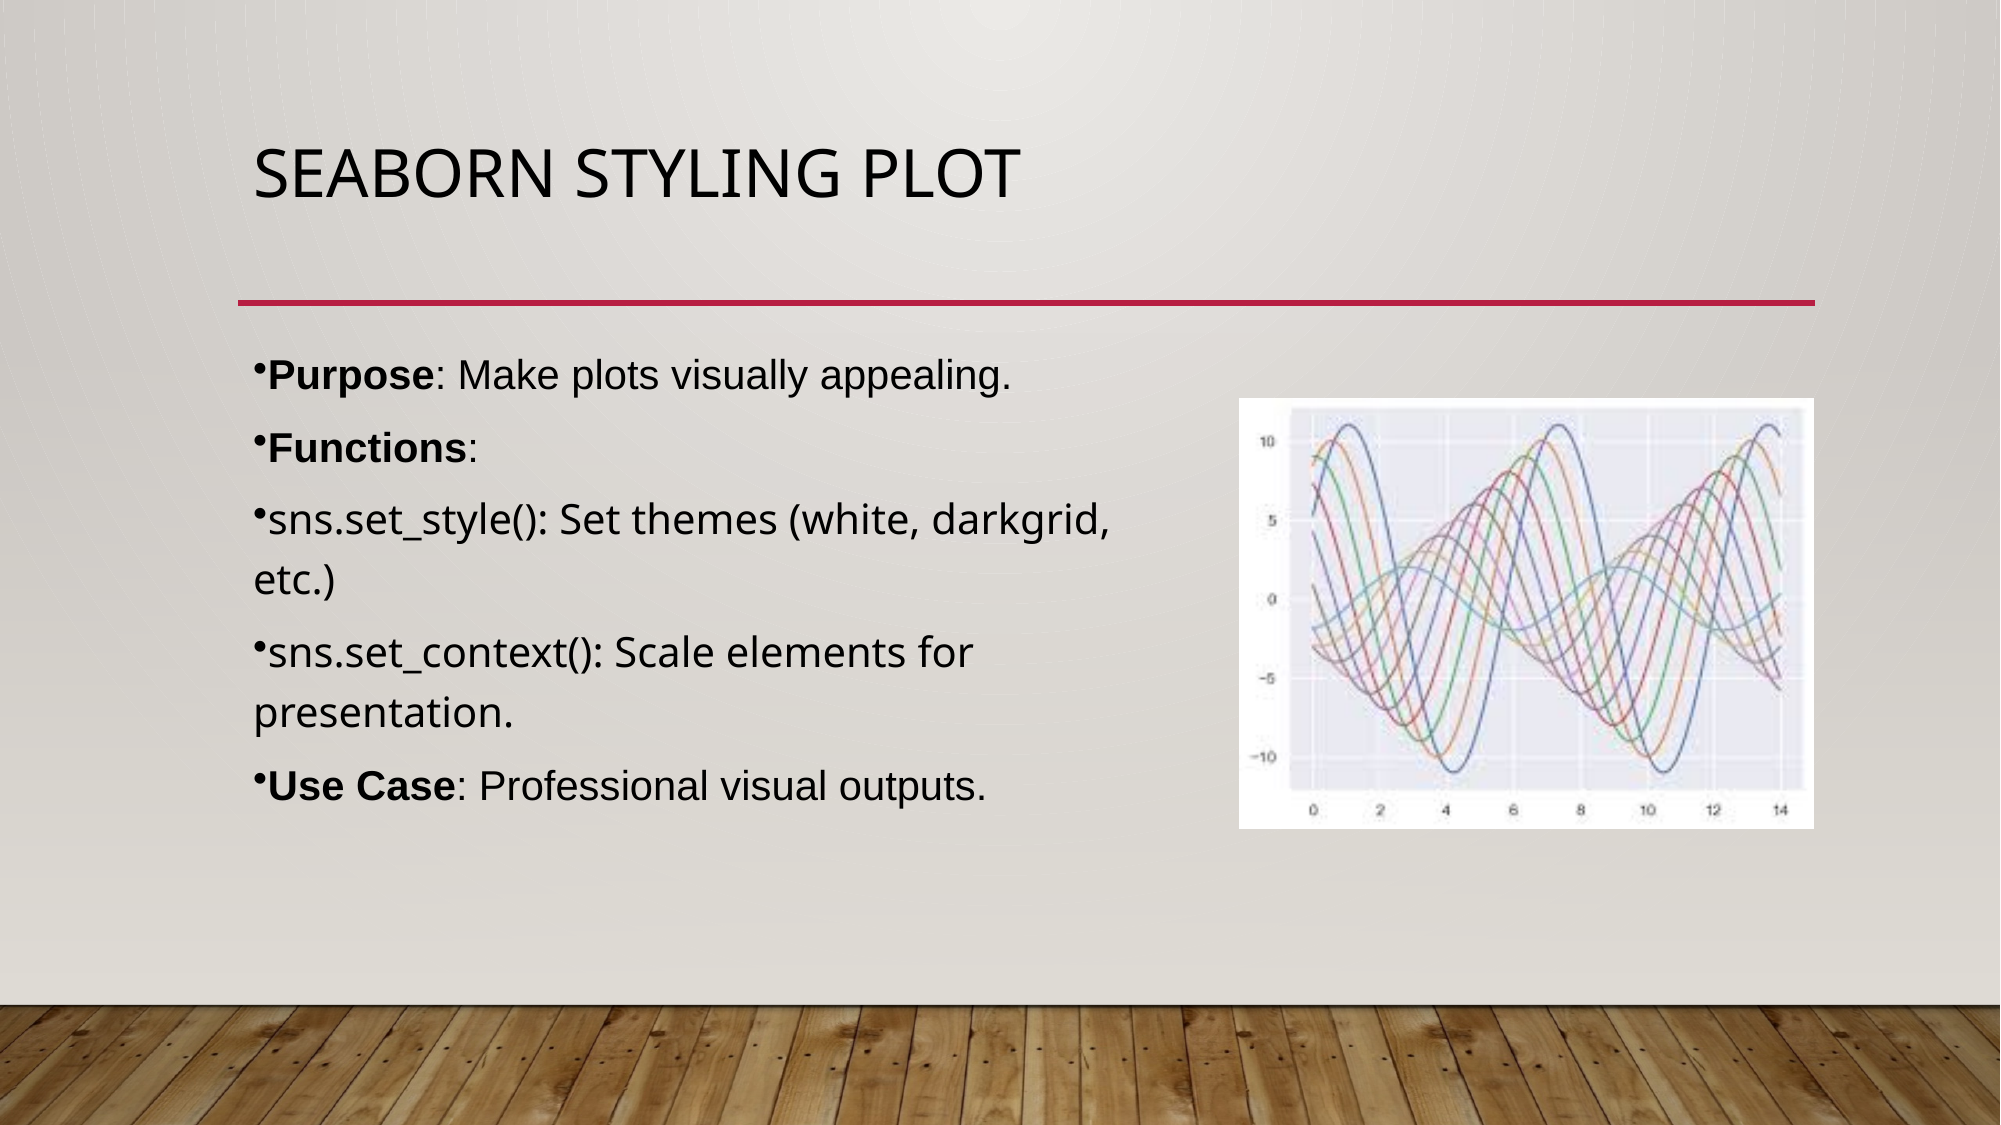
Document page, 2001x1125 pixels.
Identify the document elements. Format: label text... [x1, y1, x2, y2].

picture [0, 1005, 2000, 1125]
title Seaborn Styling Plot [238, 131, 1814, 305]
picture [1238, 398, 1814, 829]
list Purpose: Make plots visually appealing. Functions: sns.set_style(): Set themes (white, darkgrid, etc.) sns.set_context(): Scale elements for presentation. Use Case: Professional visual outputs. [238, 330, 1161, 897]
